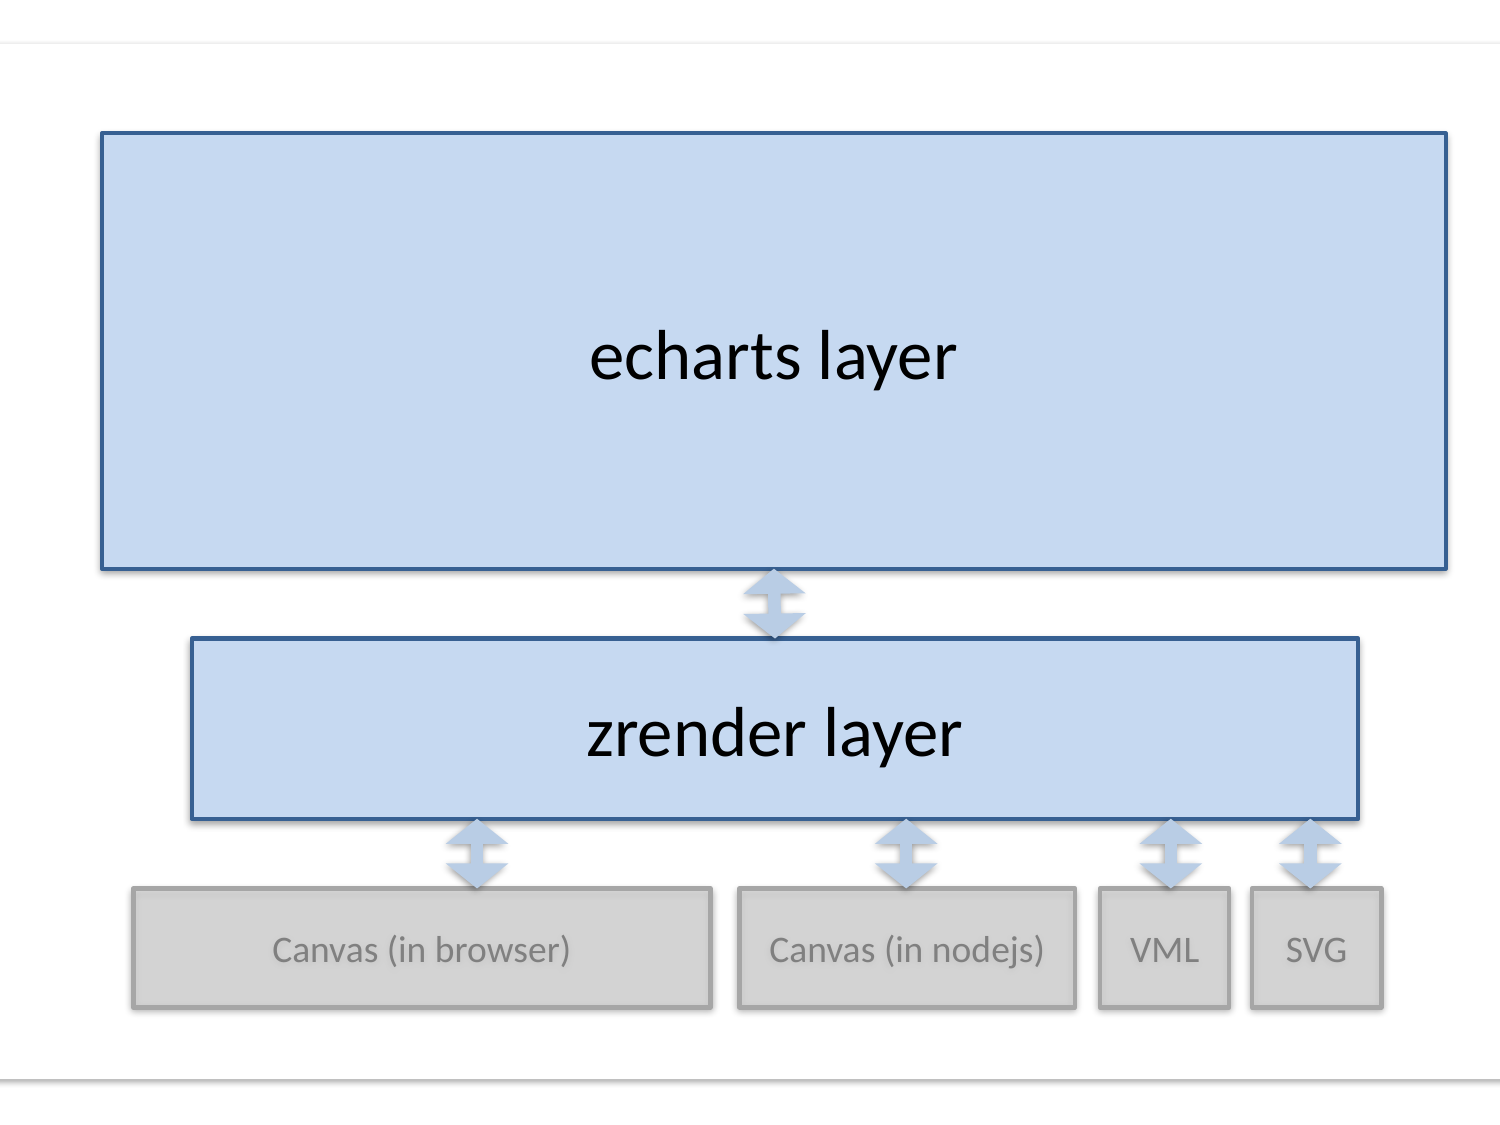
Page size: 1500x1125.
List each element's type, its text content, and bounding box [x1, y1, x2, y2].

text_box Canvas (in browser) [133, 888, 711, 1008]
text_box VML [1099, 888, 1230, 1008]
text_box Canvas (in nodejs) [739, 888, 1076, 1008]
text_box zrender layer [191, 638, 1359, 819]
text_box echarts layer [101, 133, 1446, 569]
text_box . [0, 43, 1500, 1080]
text_box SVG [1251, 888, 1382, 1008]
